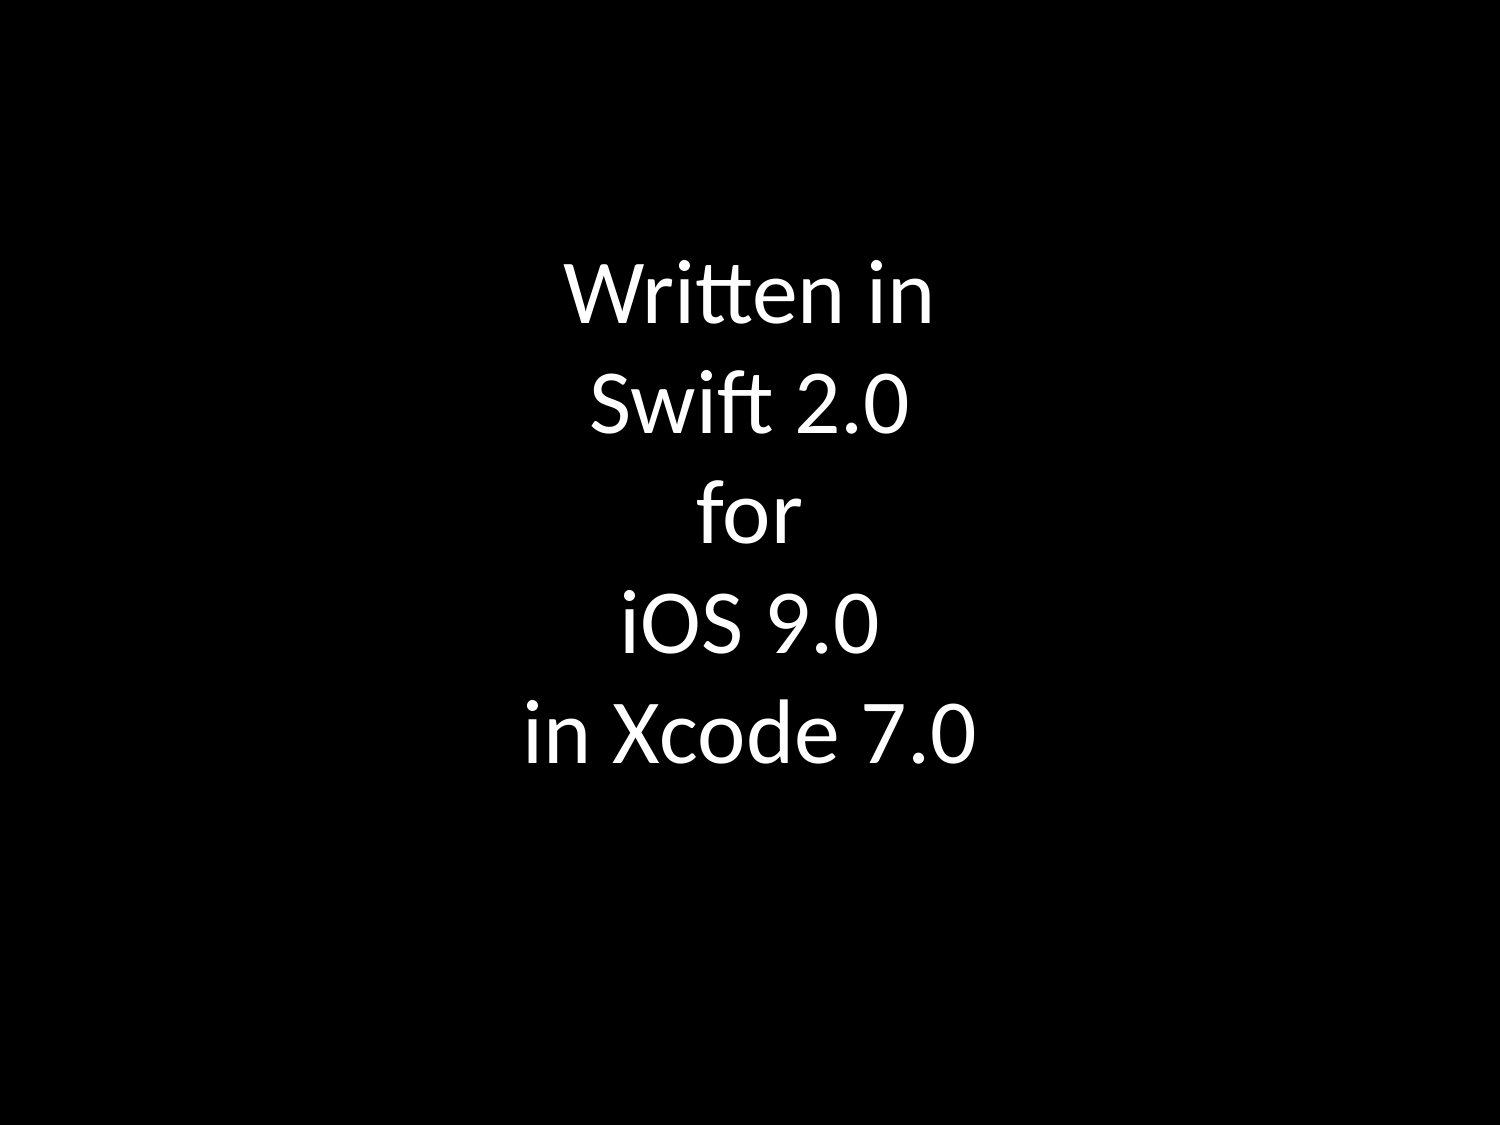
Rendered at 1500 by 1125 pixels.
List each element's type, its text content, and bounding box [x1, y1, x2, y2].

title Written in Swift 2.0 for iOS 9.0 in Xcode 7.0 [75, 45, 1425, 1078]
